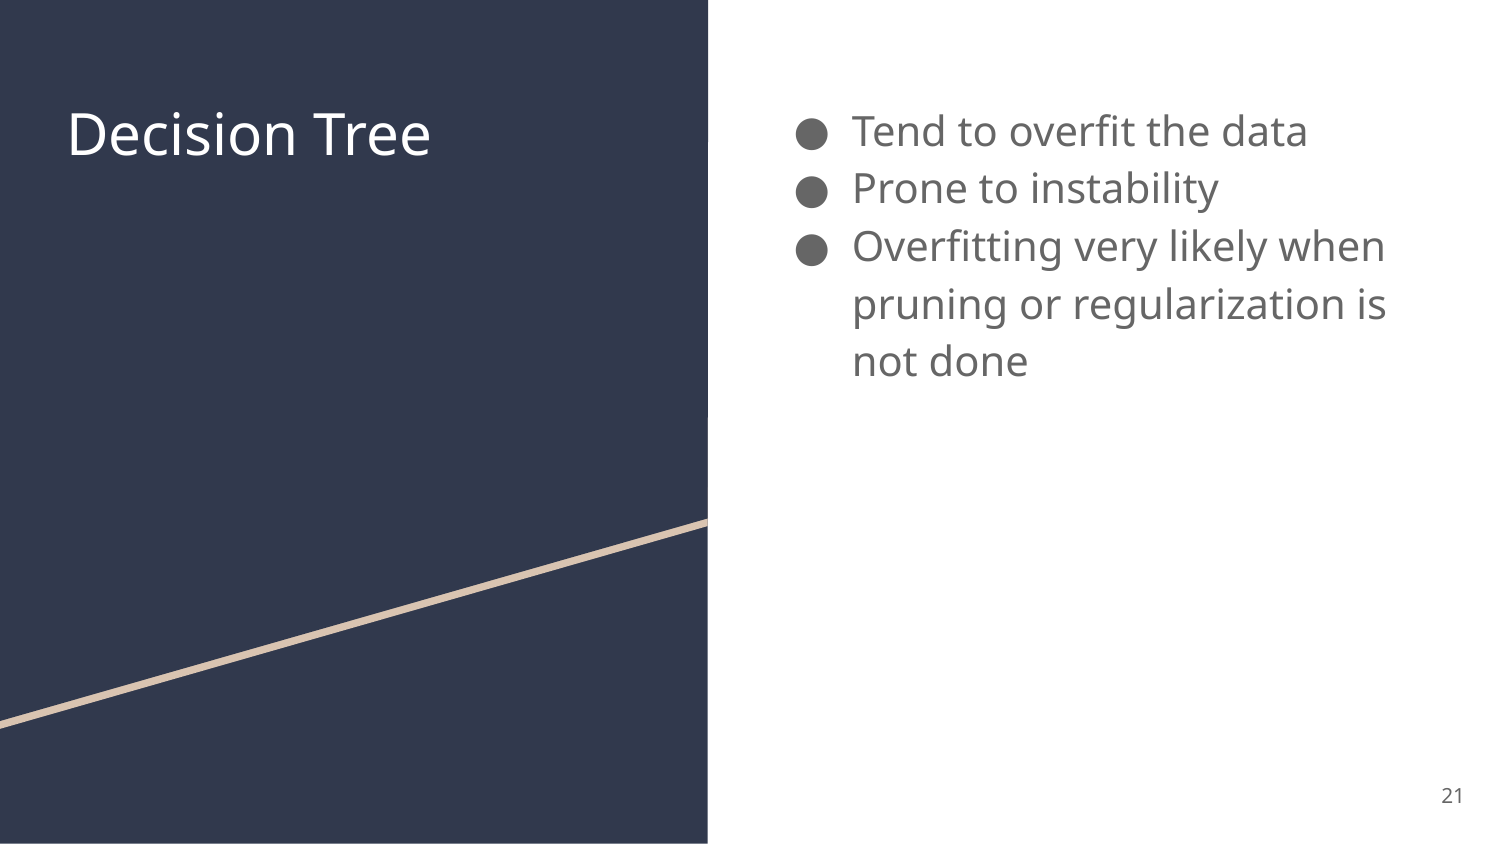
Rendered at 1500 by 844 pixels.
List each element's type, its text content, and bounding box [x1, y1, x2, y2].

title Decision Tree [51, 82, 660, 494]
slide_number 21 [1389, 764, 1480, 830]
list Tend to overfit the data Prone to instability Overfitting very likely when pruning or regularization is not done [761, 82, 1446, 755]
